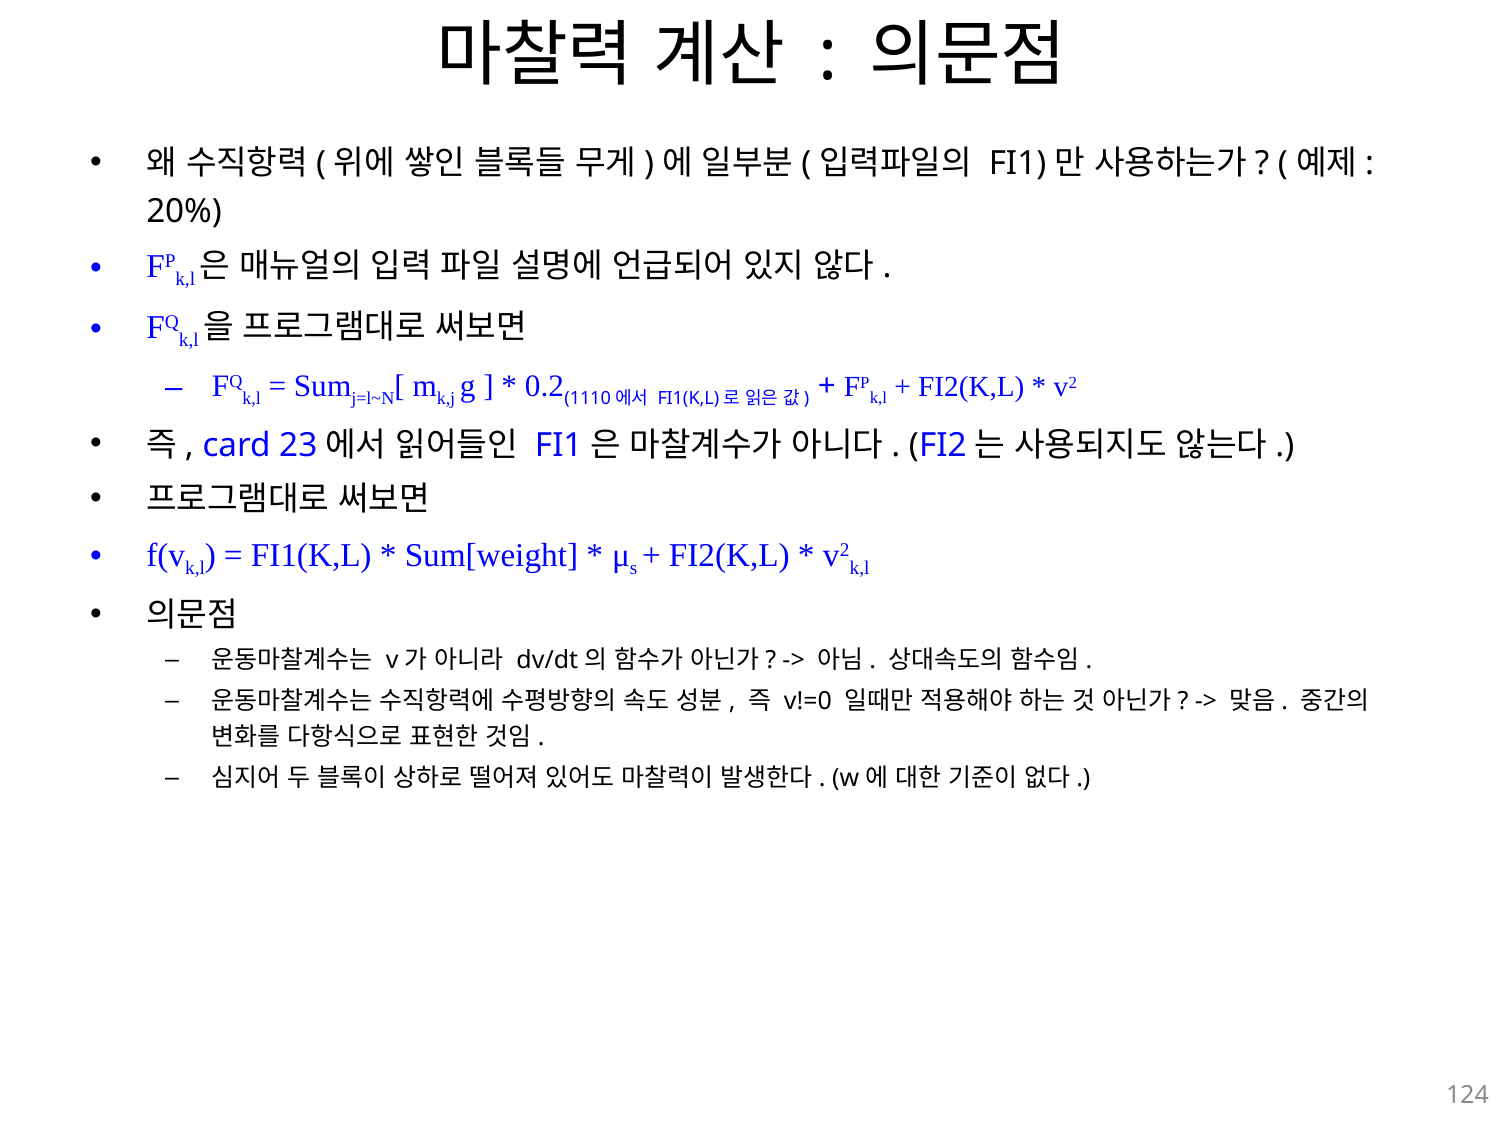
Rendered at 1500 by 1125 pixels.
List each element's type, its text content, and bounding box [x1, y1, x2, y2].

title 마찰력 계산 : 의문점 [76, 0, 1427, 102]
list 왜 수직항력(위에 쌓인 블록들 무게)에 일부분(입력파일의 FI1)만 사용하는가? (예제: 20%) FPk,l은 매뉴얼의 입력 파일 설명에 언급되어 있지 않다. FQk,l을 프로그램대로 써보면 FQk,l = Sumj=l~N[ mk,j g ] * 0.2(1110에서 FI1(K,L)로 읽은 값) + FPk,l + FI2(K,L) * v2 즉, card 23에서 읽어들인 FI1은 마찰계수가 아니다. (FI2는 사용되지도 않는다.) 프로그램대로 써보면 f(vk,l) = FI1(K,L) * Sum[weight] * μs + FI2(K,L) * v2k,l 의문점 운동마찰계수는 v가 아니라 dv/dt의 함수가 아닌가? -> 아님. 상대속도의 함수임. 운동마찰계수는 수직항력에 수평방향의 속도 성분, 즉 v!=0 일때만 적용해야 하는 것 아닌가? -> 맞음. 중간의 변화를 다항식으로 표현한 것임. 심지어 두 블록이 상하로 떨어져 있어도 마찰력이 발생한다. (w에 대한 기준이 없다.) [75, 125, 1425, 1005]
slide_number 124 [1153, 1065, 1500, 1125]
